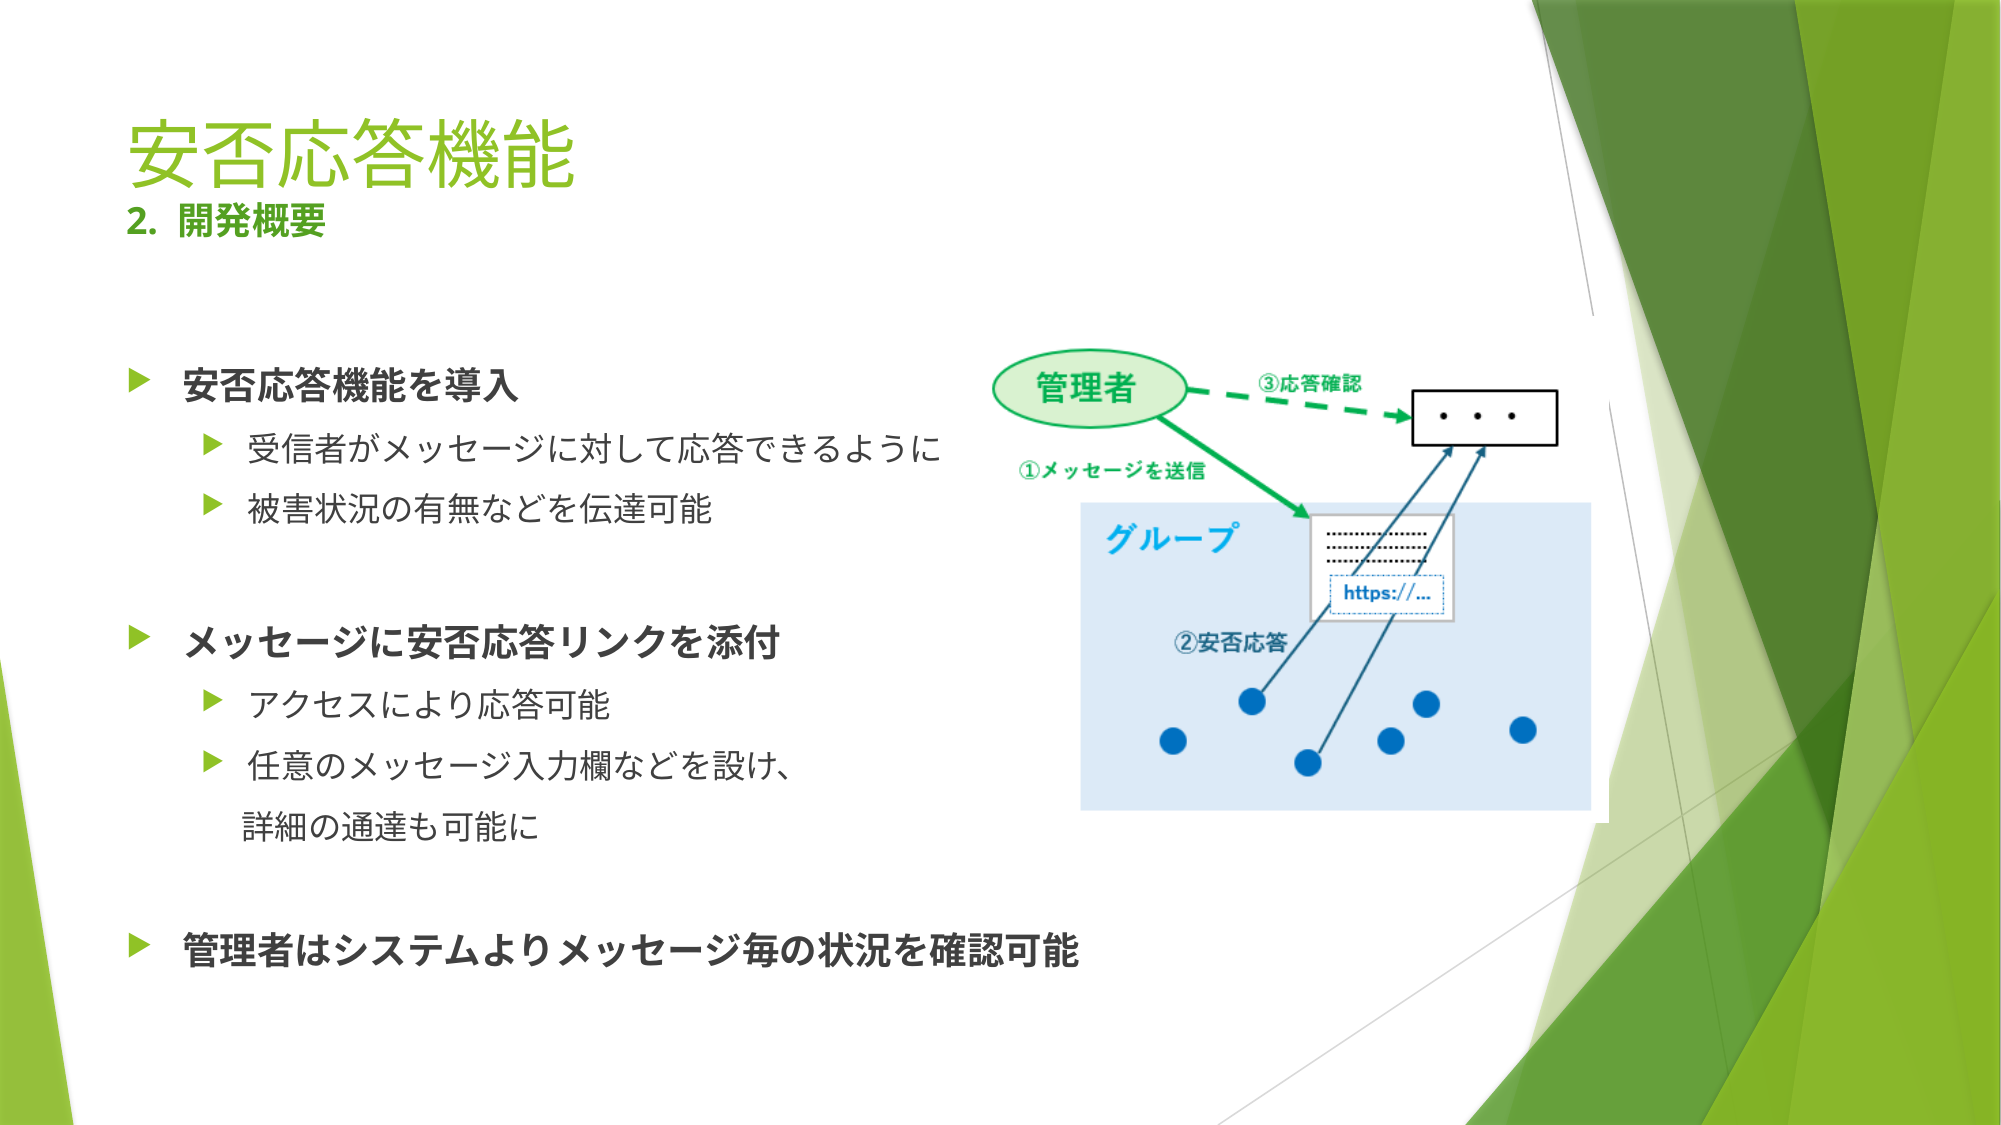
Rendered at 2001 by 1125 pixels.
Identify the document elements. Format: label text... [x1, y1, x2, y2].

title 安否応答機能 2. 開発概要 [111, 99, 1522, 317]
picture [960, 316, 1610, 823]
list 安否応答機能を導入 受信者がメッセージに対して応答できるように 被害状況の有無などを伝達可能 メッセージに安否応答リンクを添付 アクセスにより応答可能 任意のメッセージ入力欄などを設け、 詳細の通達も可能に 管理者はシステムよりメッセージ毎の状況を確認可能 [111, 354, 1522, 992]
